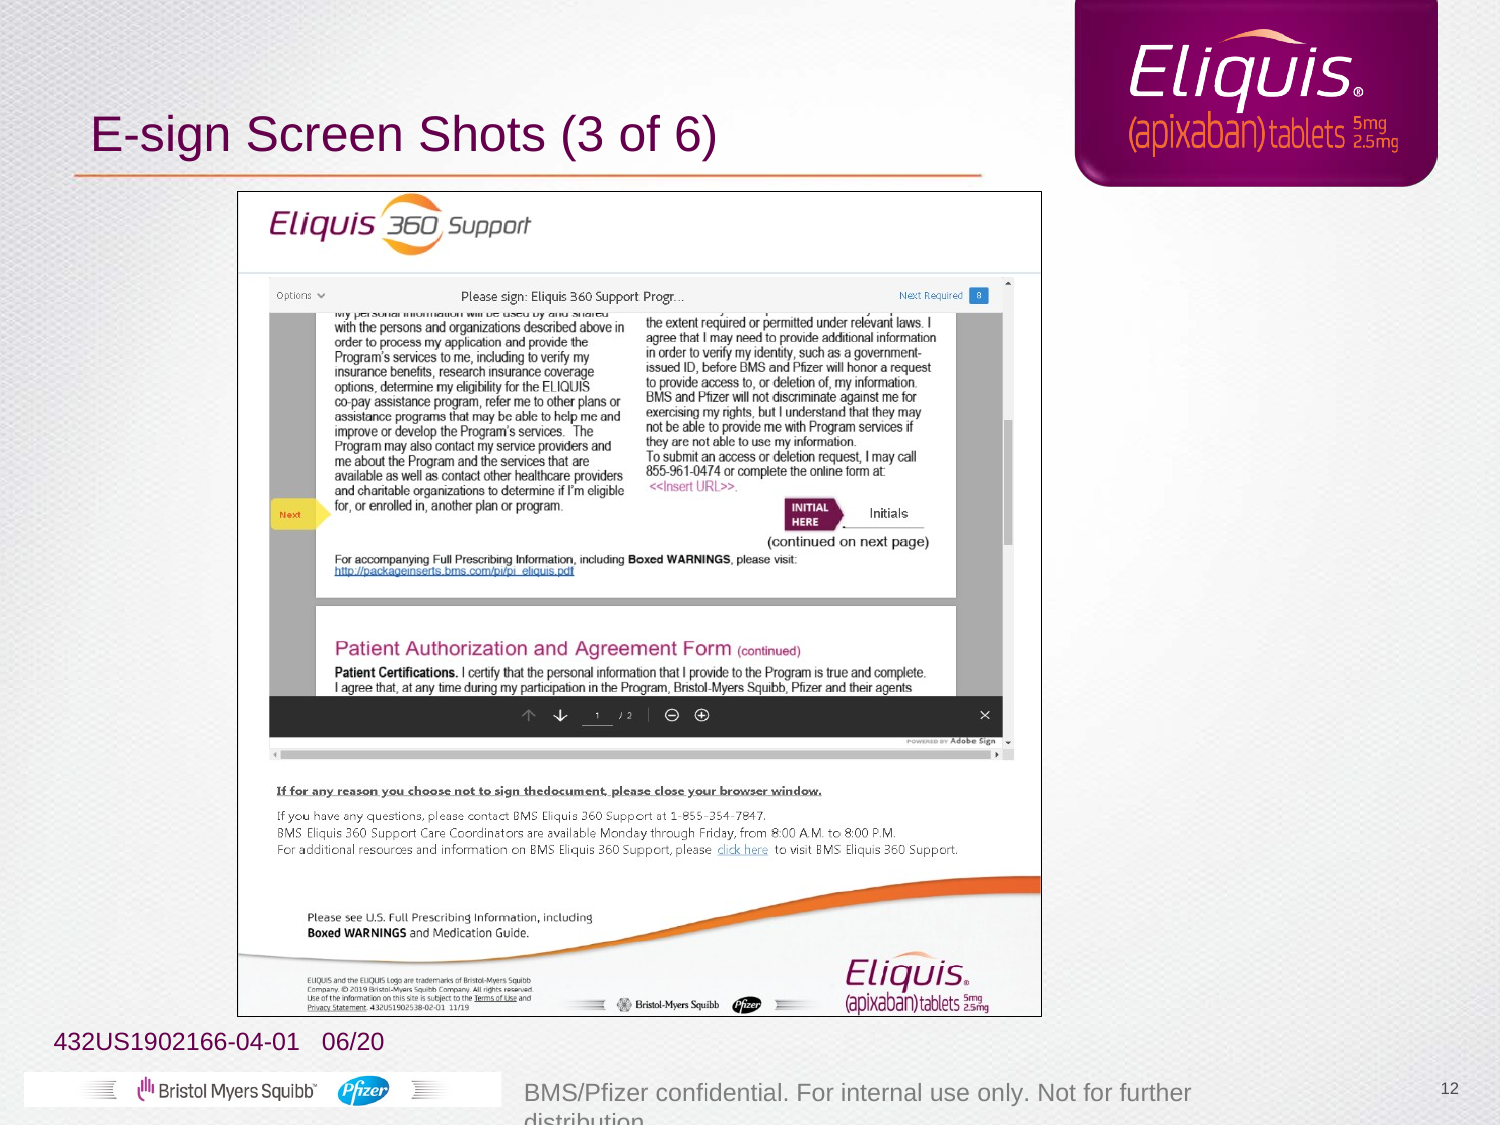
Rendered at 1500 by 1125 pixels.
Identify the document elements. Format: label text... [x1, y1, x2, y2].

picture [0, 0, 1500, 1125]
text_box [24, 1072, 502, 1107]
footer BMS/Pfizer confidential. For internal use only. Not for further distribution. [521, 1076, 1326, 1125]
text_box [237, 191, 1042, 1017]
title E-sign Screen Shots (3 of 6) [87, 50, 1413, 290]
text_box 432US1902166-04-01 06/20 [51, 1025, 386, 1056]
slide_number 12 [1436, 1077, 1464, 1125]
